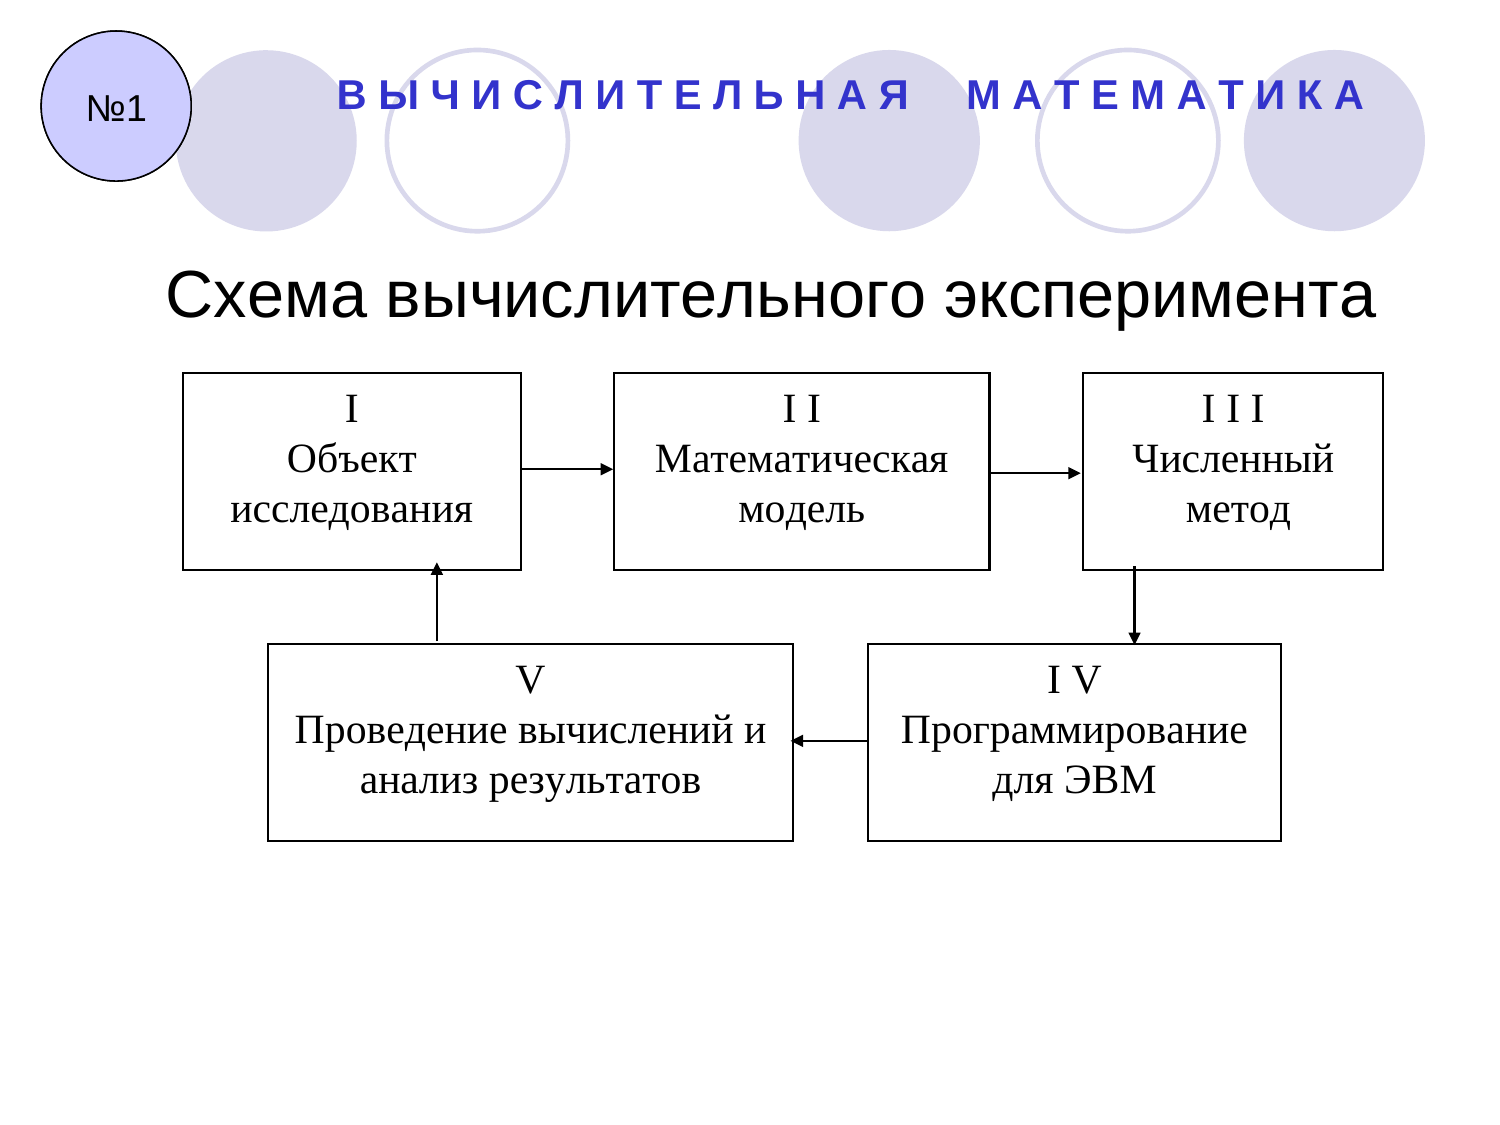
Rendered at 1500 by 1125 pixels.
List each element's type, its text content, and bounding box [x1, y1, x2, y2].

text_box №1 [41, 30, 192, 181]
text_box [182, 373, 1384, 964]
text_box В Ы Ч И С Л И Т Е Л Ь Н А Я М А Т Е М А Т И К А [242, 54, 1459, 126]
list Схема вычислительного эксперимента [76, 243, 1427, 988]
